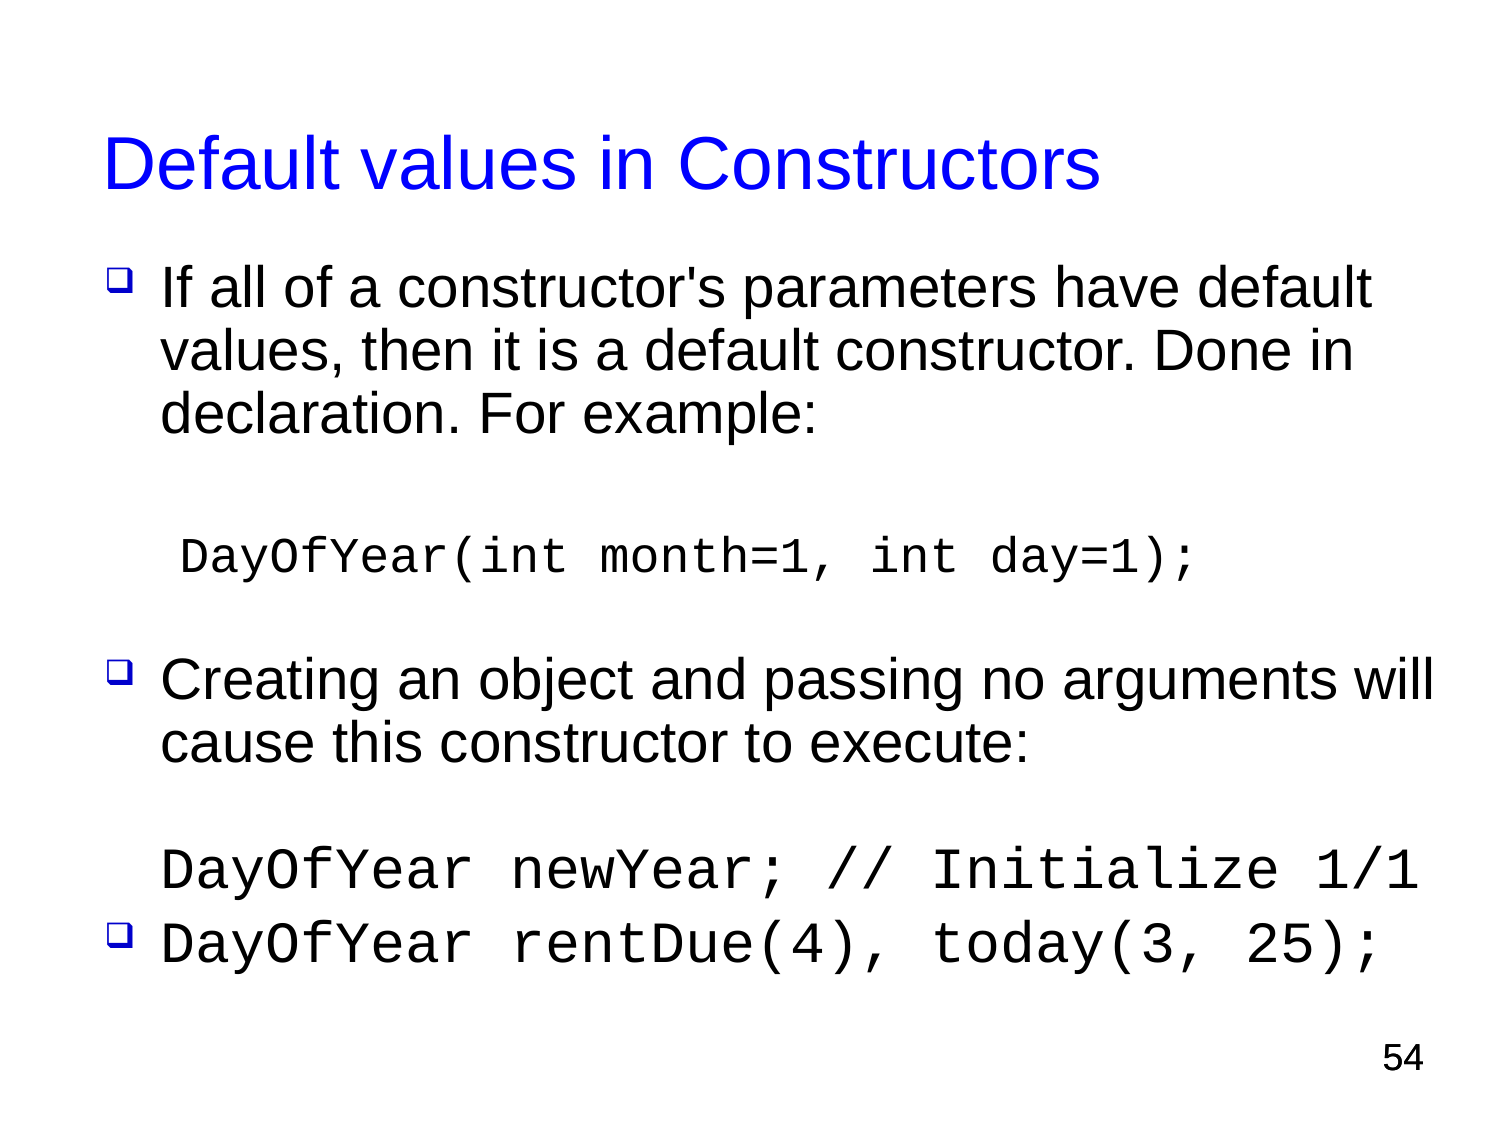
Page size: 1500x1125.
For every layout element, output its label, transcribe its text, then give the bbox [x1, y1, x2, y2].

list If all of a constructor's parameters have default values, then it is a default constructor. Done in declaration. For example: DayOfYear(int month=1, int day=1); Creating an object and passing no arguments will cause this constructor to execute: DayOfYear newYear; // Initialize 1/1 DayOfYear rentDue(4), today(3, 25); [89, 249, 1451, 1026]
title Default values in Constructors [87, 49, 1451, 213]
